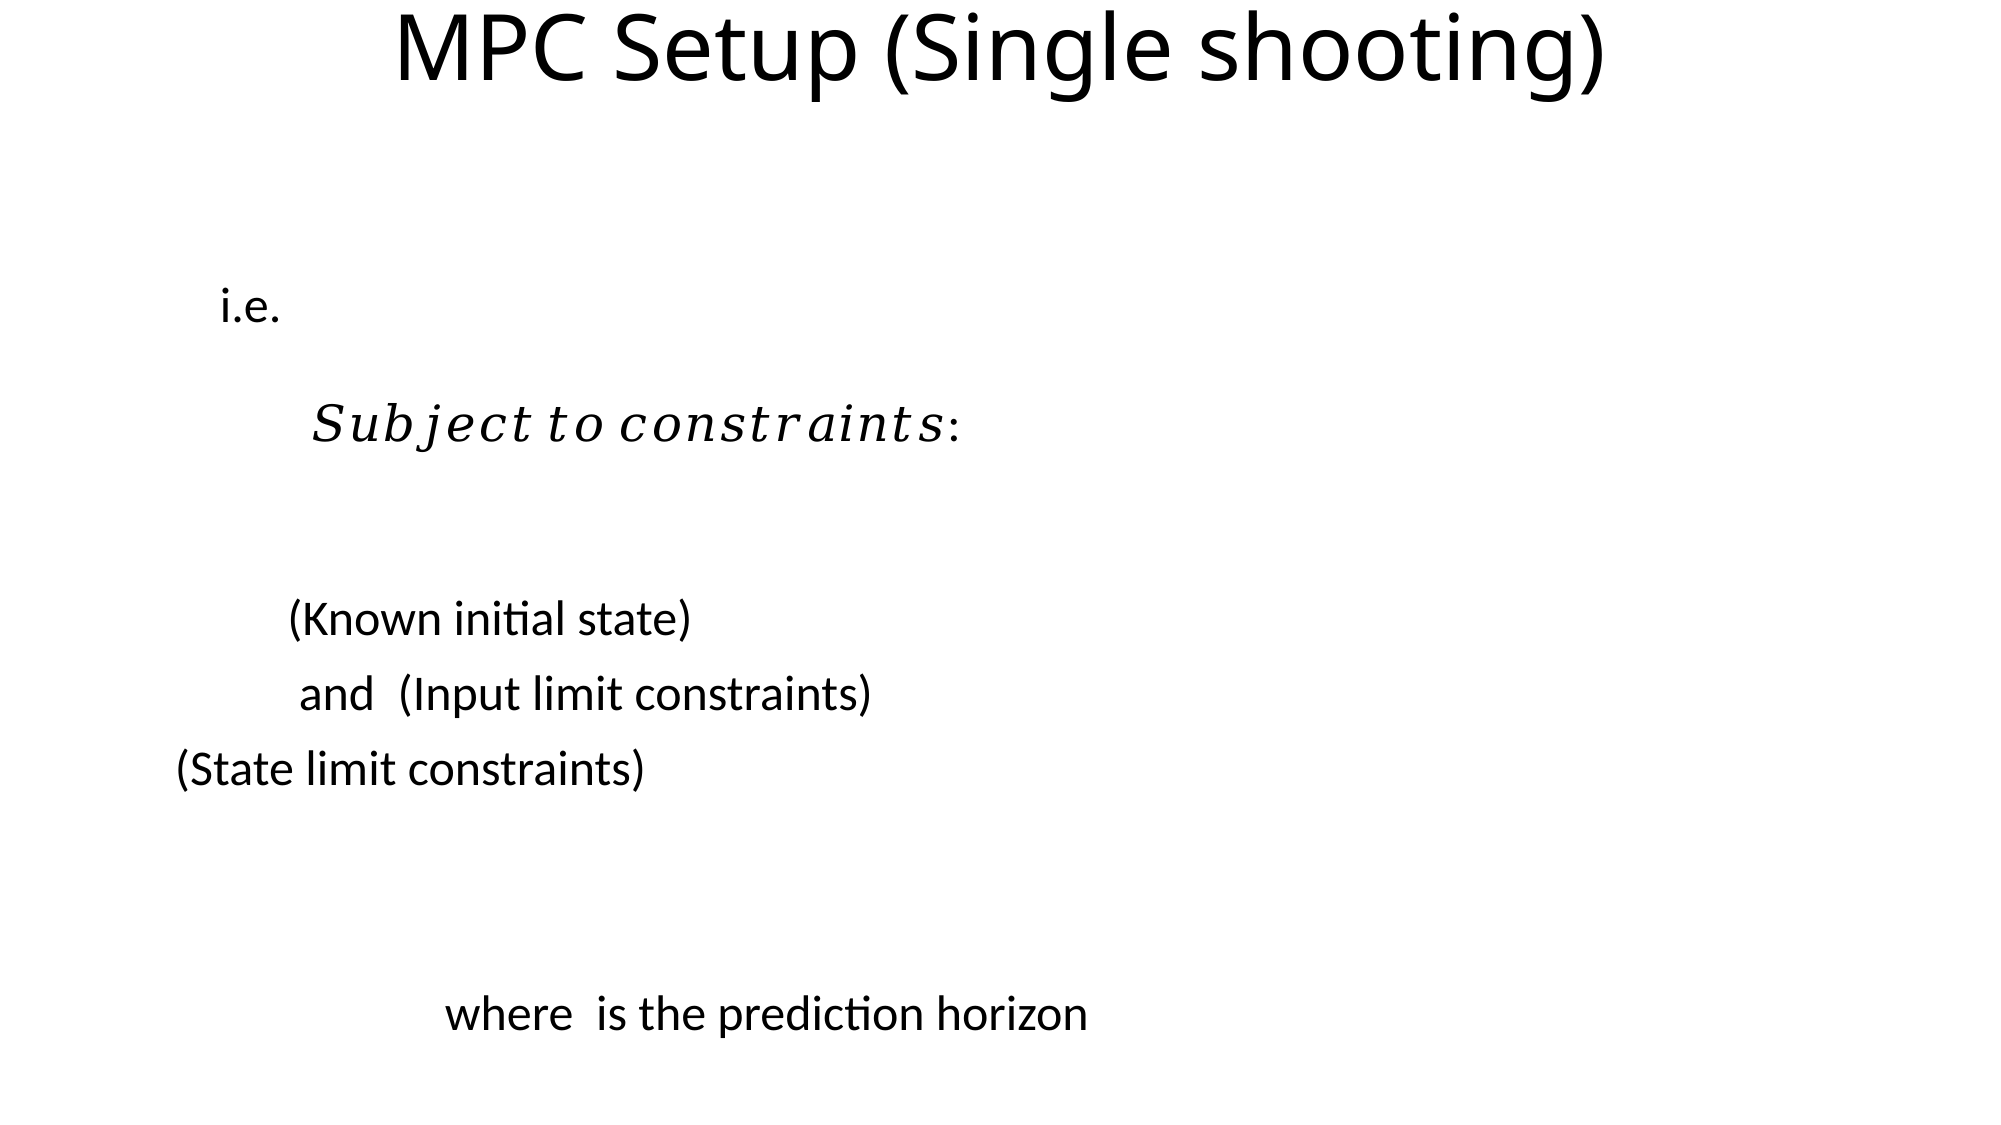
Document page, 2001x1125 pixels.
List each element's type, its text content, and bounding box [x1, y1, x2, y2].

title MPC Setup (Single shooting) [137, 0, 1863, 160]
